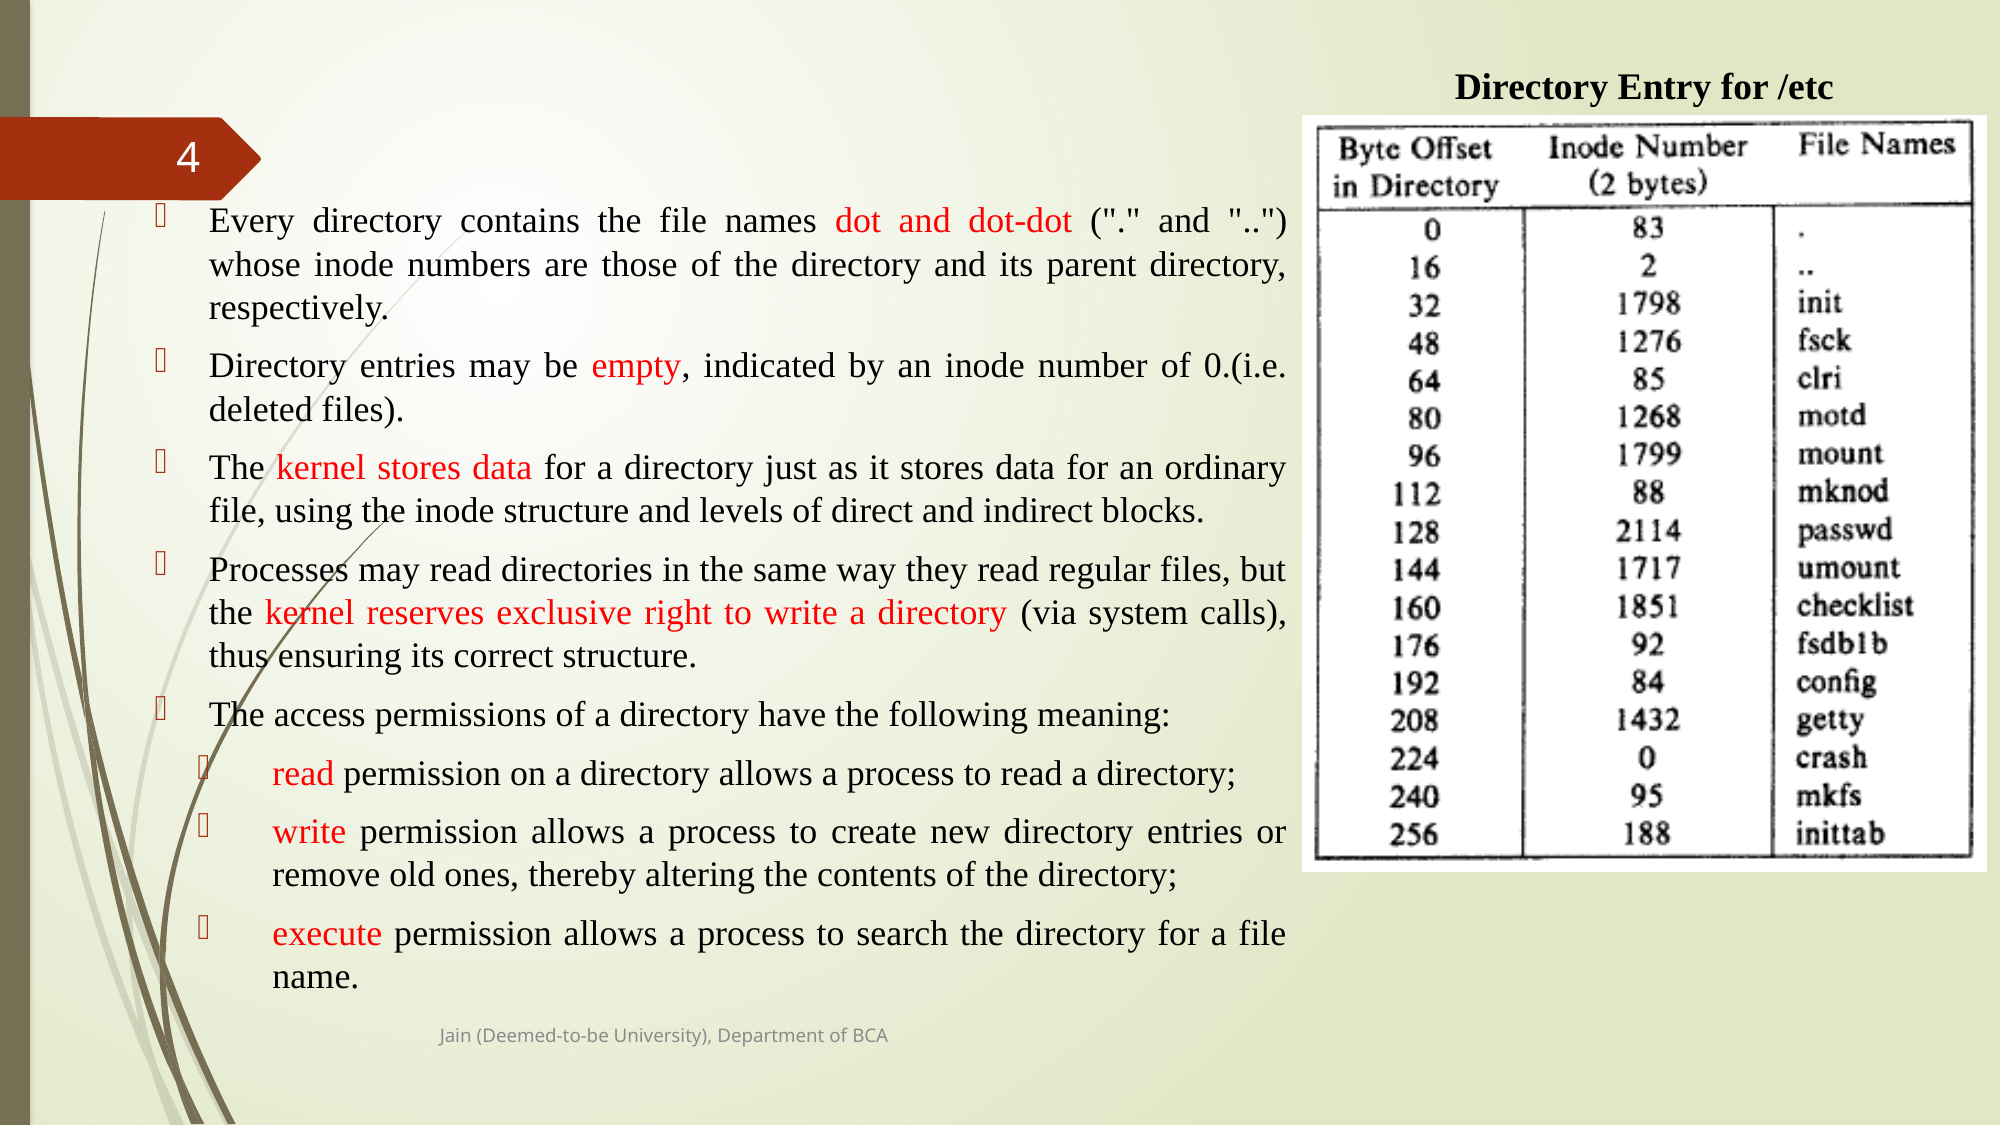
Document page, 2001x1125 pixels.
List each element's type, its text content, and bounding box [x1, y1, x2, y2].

footer Jain (Deemed-to-be University), Department of BCA [424, 1006, 1675, 1067]
text_box Directory Entry for /etc [1439, 54, 1850, 114]
picture [1302, 114, 1987, 873]
slide_number 4 [87, 129, 216, 190]
list Every directory contains the file names dot and dot-dot ("." and "..") whose inode numbers are those of the directory and its parent directory, respectively. Directory entries may be empty, indicated by an inode number of 0.(i.e. deleted files). The kernel stores data for a directory just as it stores data for an ordinary file, using the inode structure and levels of direct and indirect blocks. Processes may read directories in the same way they read regular files, but the kernel reserves exclusive right to write a directory (via system calls), thus ensuring its correct structure. The access permissions of a directory have the following meaning: read permission on a directory allows a process to read a directory; write permission allows a process to create new directory entries or remove old ones, thereby altering the contents of the directory; execute permission allows a process to search the directory for a file name. [139, 189, 1303, 1019]
